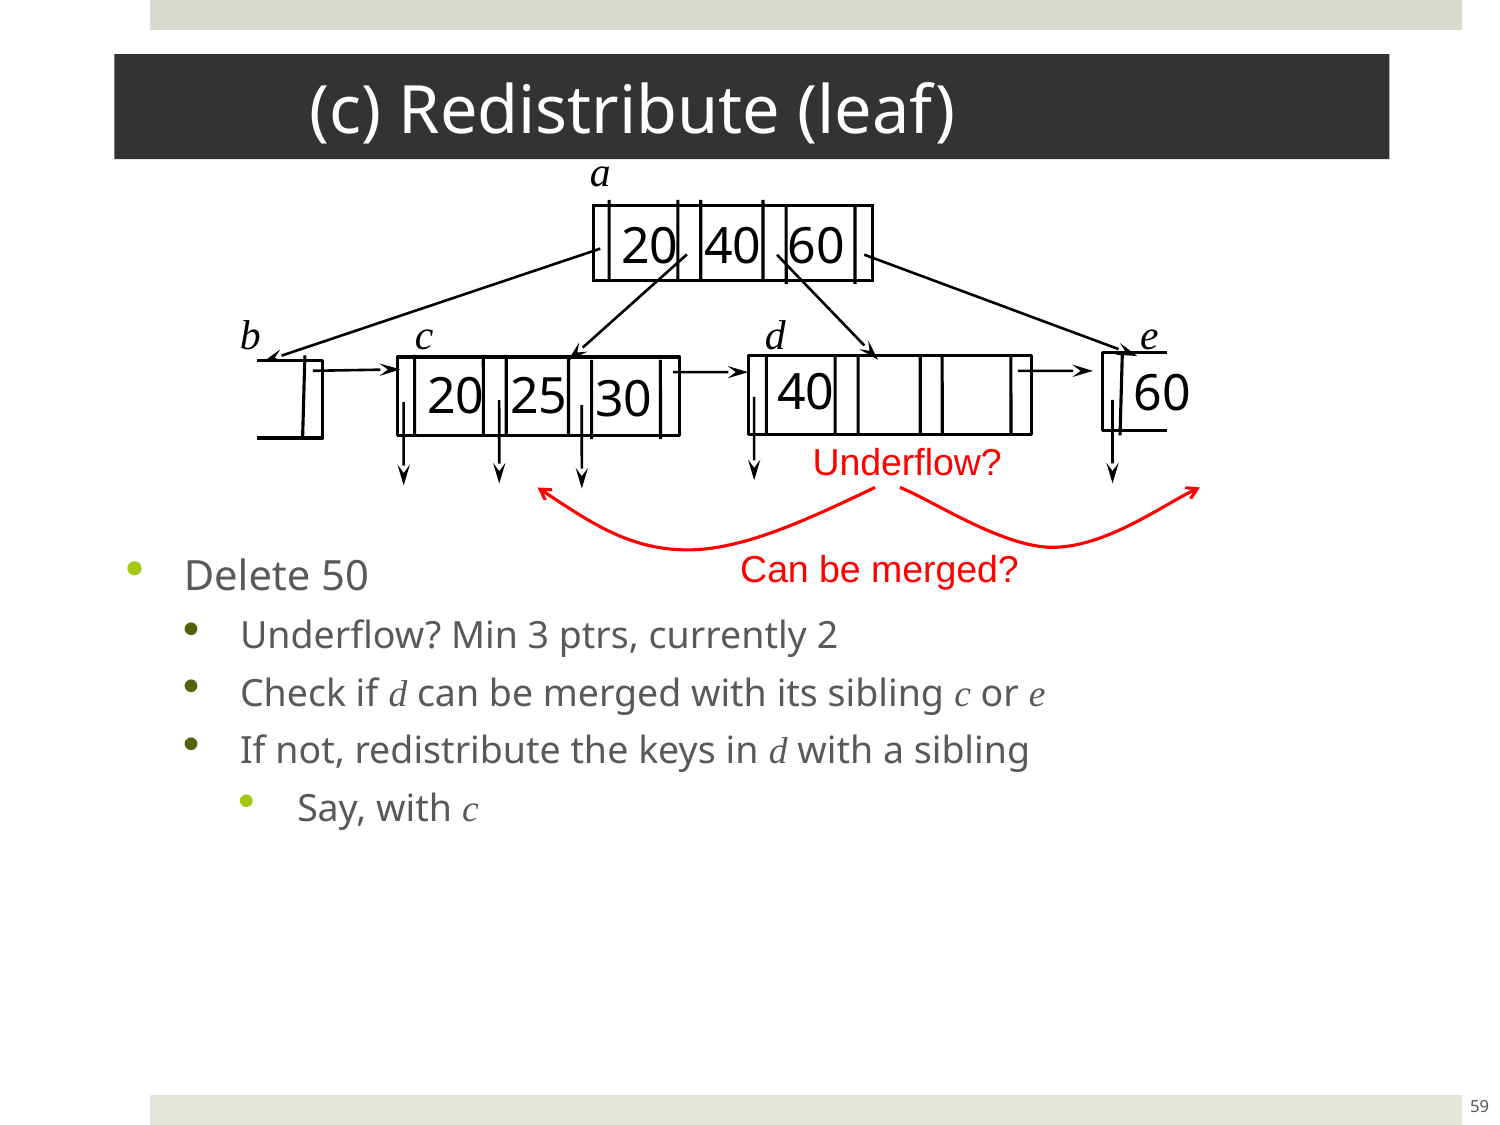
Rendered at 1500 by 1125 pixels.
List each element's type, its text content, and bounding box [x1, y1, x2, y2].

list Delete 50 Underflow? Min 3 ptrs, currently 2 Check if d can be merged with its sibling c or e If not, redistribute the keys in d with a sibling Say, with c [112, 540, 1388, 1000]
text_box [256, 354, 324, 439]
text_box a [575, 137, 626, 203]
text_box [1101, 352, 1168, 436]
text_box [748, 373, 1032, 435]
text_box e [1138, 299, 1174, 365]
text_box [1106, 462, 1119, 484]
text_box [536, 486, 1201, 599]
text_box [397, 464, 410, 486]
text_box 60 [1168, 353, 1206, 428]
title (c) Redistribute (leaf) [114, 54, 1390, 160]
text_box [586, 199, 880, 248]
text_box [575, 467, 589, 486]
text_box [397, 373, 680, 436]
text_box [493, 462, 506, 484]
text_box b [225, 299, 262, 365]
slide_number 59 [1441, 1077, 1500, 1125]
text_box Underflow? [797, 435, 1017, 486]
text_box [747, 459, 761, 481]
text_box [262, 248, 1138, 373]
